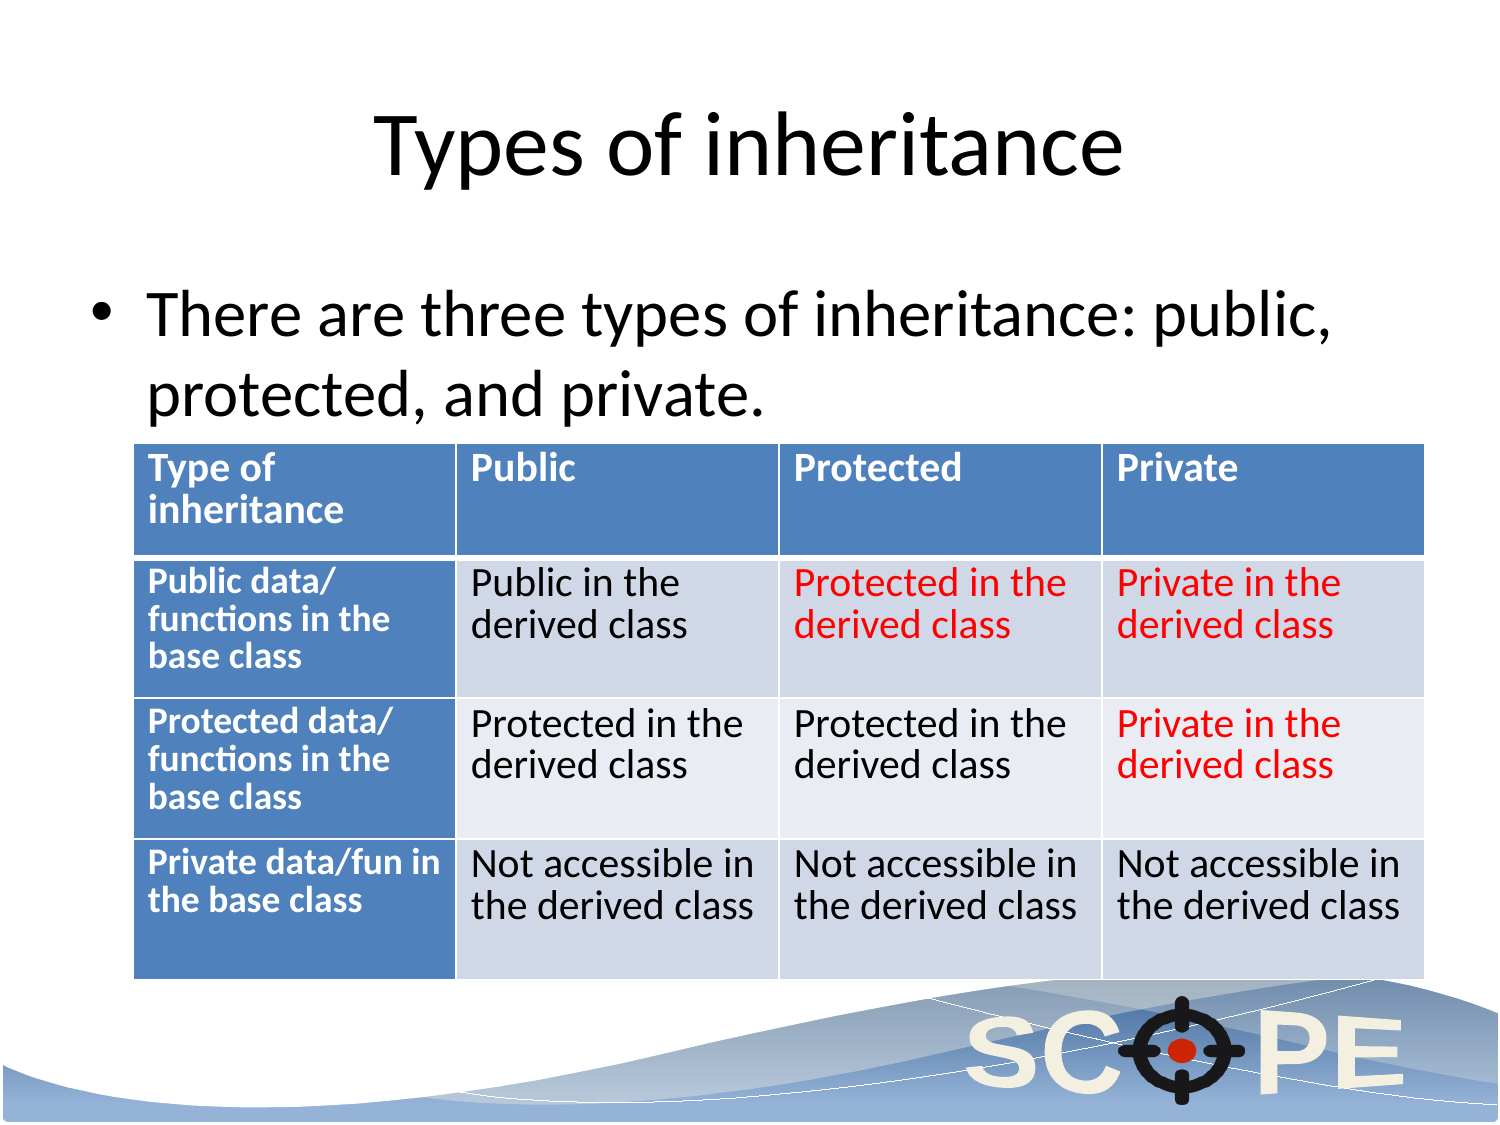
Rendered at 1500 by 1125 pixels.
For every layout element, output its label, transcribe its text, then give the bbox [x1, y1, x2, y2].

table_cell Private in the derived class [1103, 561, 1424, 697]
list There are three types of inheritance: public, protected, and private. [75, 262, 1425, 1005]
title Types of inheritance [75, 45, 1425, 233]
table_cell Private in the derived class [1103, 699, 1424, 838]
table_cell Public in the derived class [457, 561, 778, 697]
table_cell Private data/fun in the base class [134, 840, 455, 979]
table_cell Not accessible in the derived class [1103, 840, 1424, 979]
table_cell Not accessible in the derived class [457, 840, 778, 979]
table_cell Protected in the derived class [780, 561, 1101, 697]
table_header Public [457, 444, 778, 555]
table_cell Public data/ functions in the base class [134, 561, 455, 697]
table_header Private [1103, 444, 1424, 555]
table_cell Not accessible in the derived class [780, 840, 1101, 979]
table_header Protected [780, 444, 1101, 555]
table_header Type of inheritance [134, 444, 455, 555]
table_cell Protected in the derived class [780, 699, 1101, 838]
table_cell Protected in the derived class [457, 699, 778, 838]
picture [1118, 1005, 1245, 1105]
table_cell Protected data/ functions in the base class [134, 699, 455, 838]
